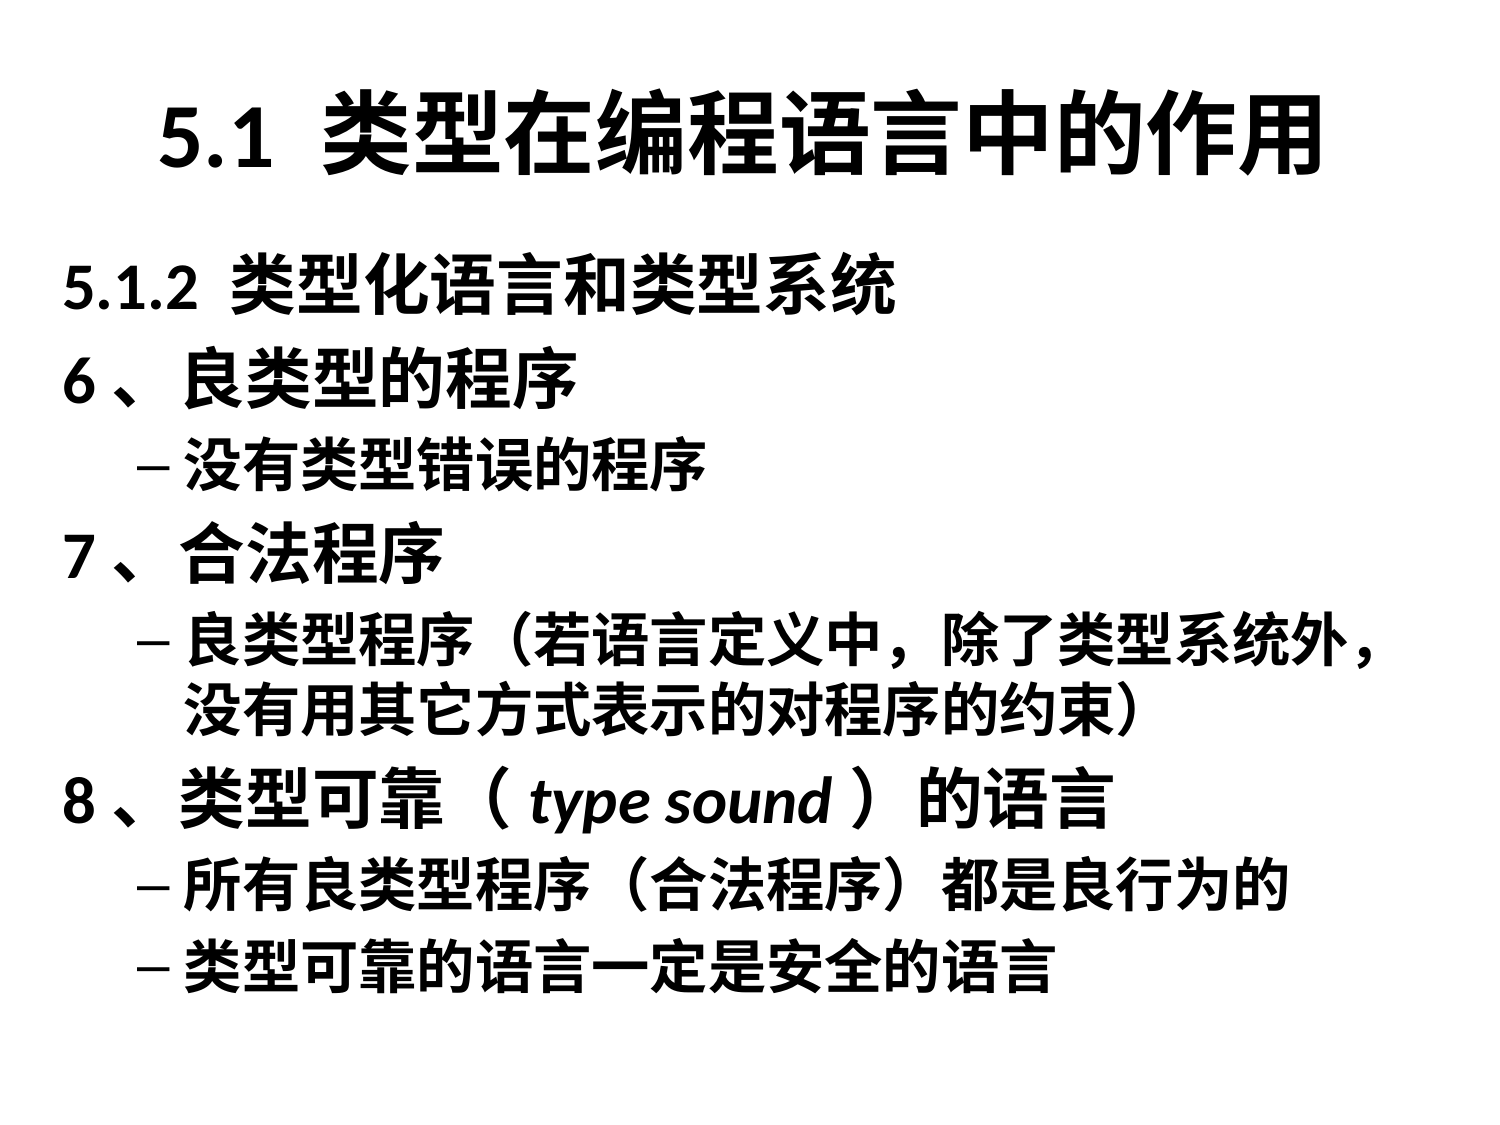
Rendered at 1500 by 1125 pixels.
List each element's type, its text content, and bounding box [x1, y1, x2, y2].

list 5.1.2 类型化语言和类型系统 6、良类型的程序 没有类型错误的程序 7、合法程序 良类型程序（若语言定义中，除了类型系统外，没有用其它方式表示的对程序的约束） 8、类型可靠（type sound）的语言 所有良类型程序（合法程序）都是良行为的 类型可靠的语言一定是安全的语言 [47, 235, 1452, 1063]
title 5.1 类型在编程语言中的作用 [37, 37, 1450, 225]
